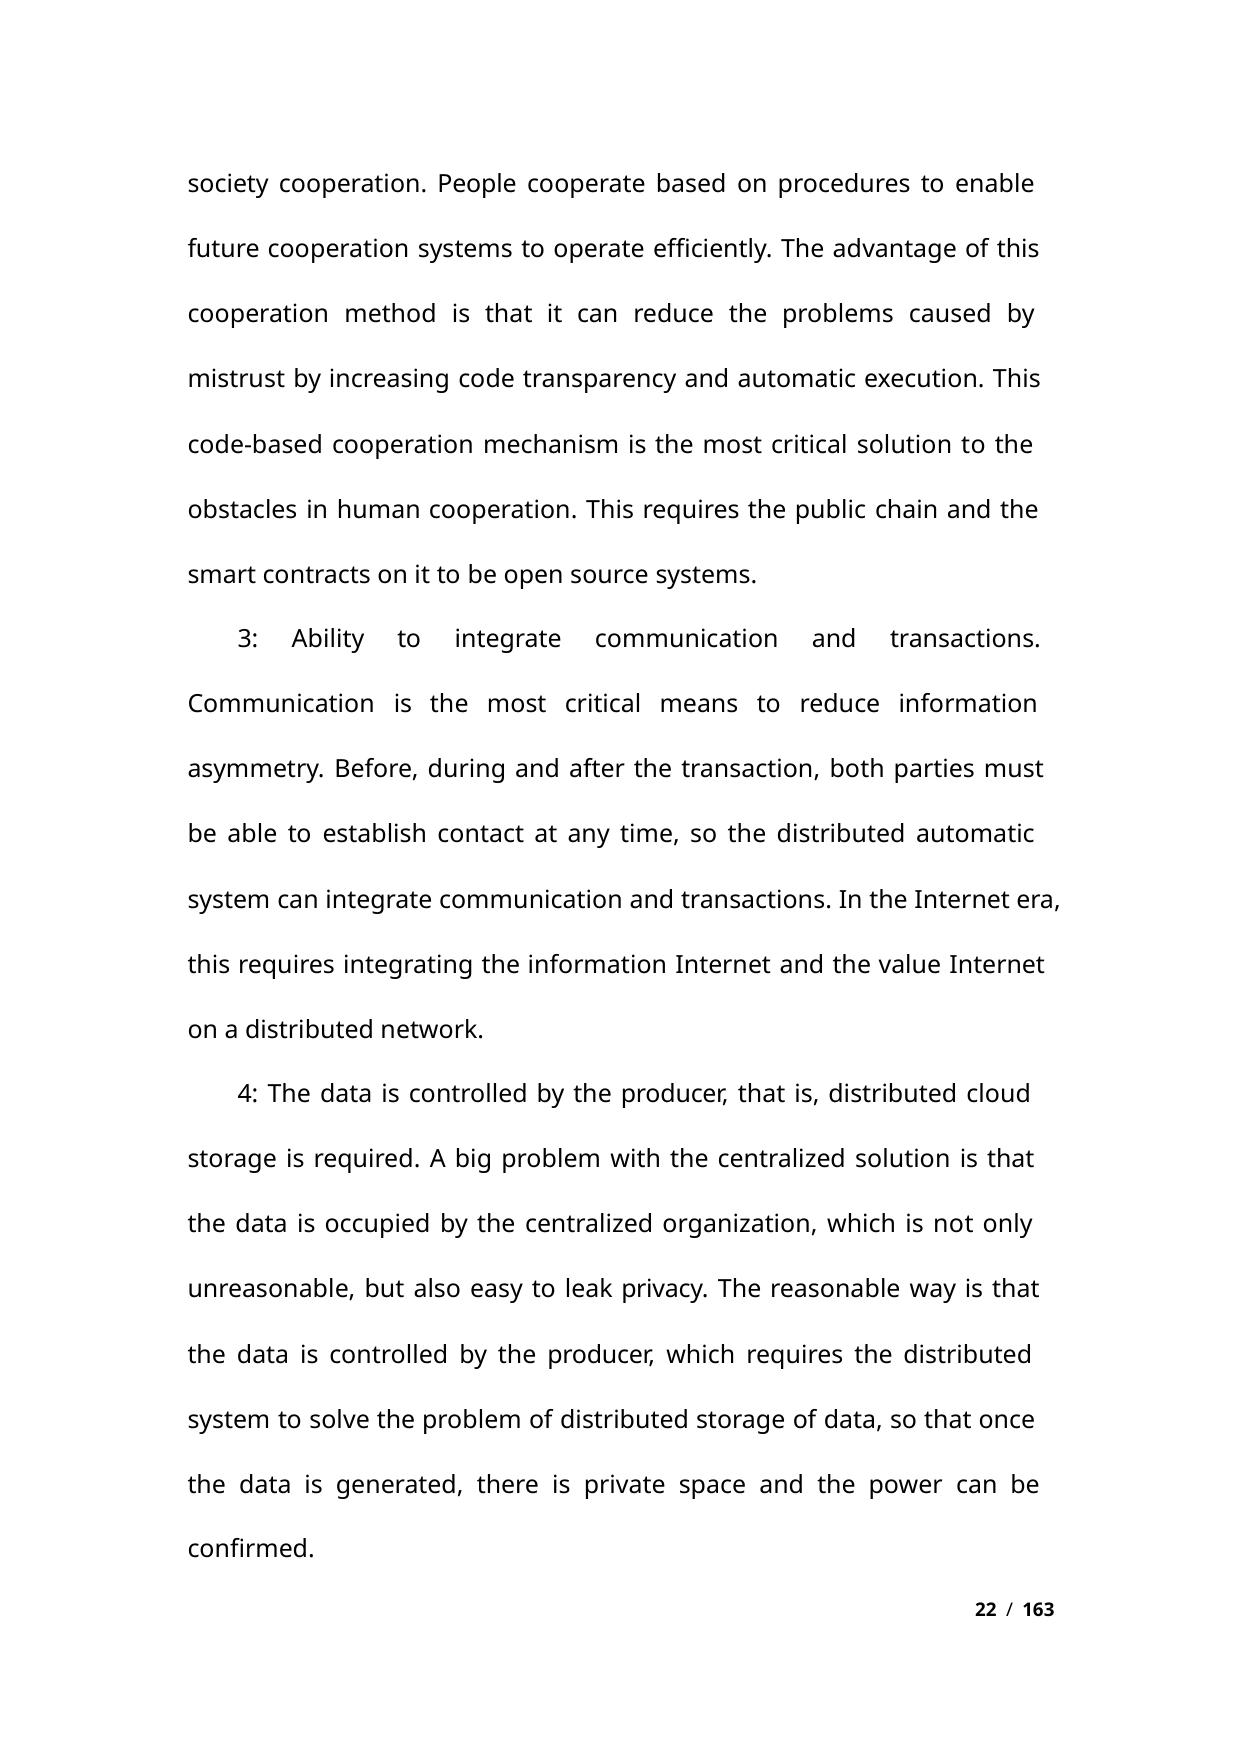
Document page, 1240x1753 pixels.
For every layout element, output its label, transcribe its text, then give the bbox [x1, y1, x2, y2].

text_box society cooperation. People cooperate based on procedures to enable future cooperation systems to operate efficiently. The advantage of this cooperation method is that it can reduce the problems caused by mistrust by increasing code transparency and automatic execution. This code-based cooperation mechanism is the most critical solution to the obstacles in human cooperation. This requires the public chain and the smart contracts on it to be open source systems. [187, 164, 1183, 589]
text_box confirmed. [187, 1529, 354, 1563]
text_box 3: Ability to integrate communication and transactions. Communication is the most critical means to reduce information asymmetry. Before, during and after the transaction, both parties must be able to establish contact at any time, so the distributed automatic system can integrate communication and transactions. In the Internet era, this requires integrating the information Internet and the value Internet on a distributed network. [187, 619, 1183, 1044]
text_box 22 / 163 [975, 1601, 1082, 1621]
text_box 4: The data is controlled by the producer, that is, distributed cloud storage is required. A big problem with the centralized solution is that the data is occupied by the centralized organization, which is not only unreasonable, but also easy to leak privacy. The reasonable way is that the data is controlled by the producer, which requires the distributed system to solve the problem of distributed storage of data, so that once the data is generated, there is private space and the power can be [187, 1074, 1183, 1499]
